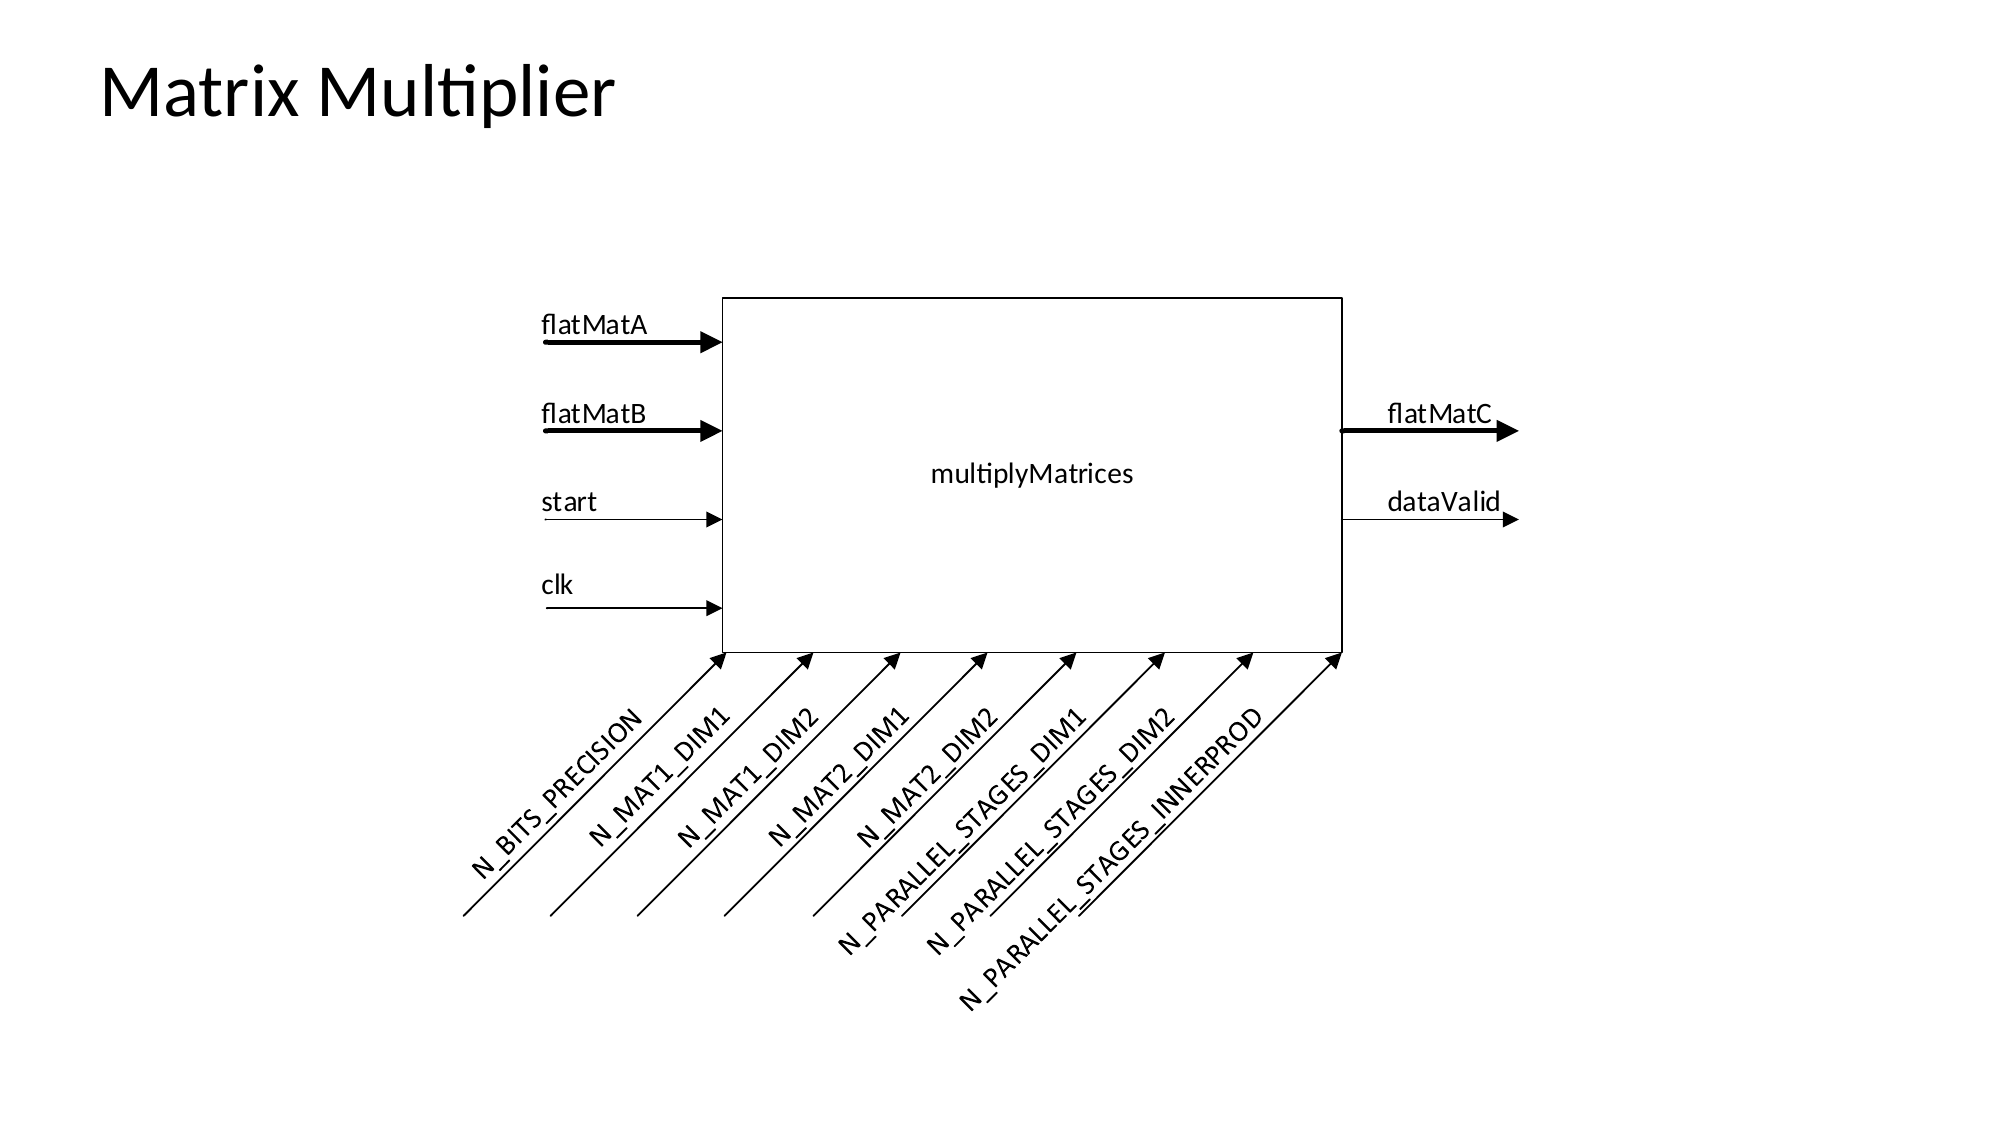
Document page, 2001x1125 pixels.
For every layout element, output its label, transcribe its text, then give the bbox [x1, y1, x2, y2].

picture [444, 294, 1520, 1041]
text_box Matrix Multiplier [0, 34, 1750, 140]
